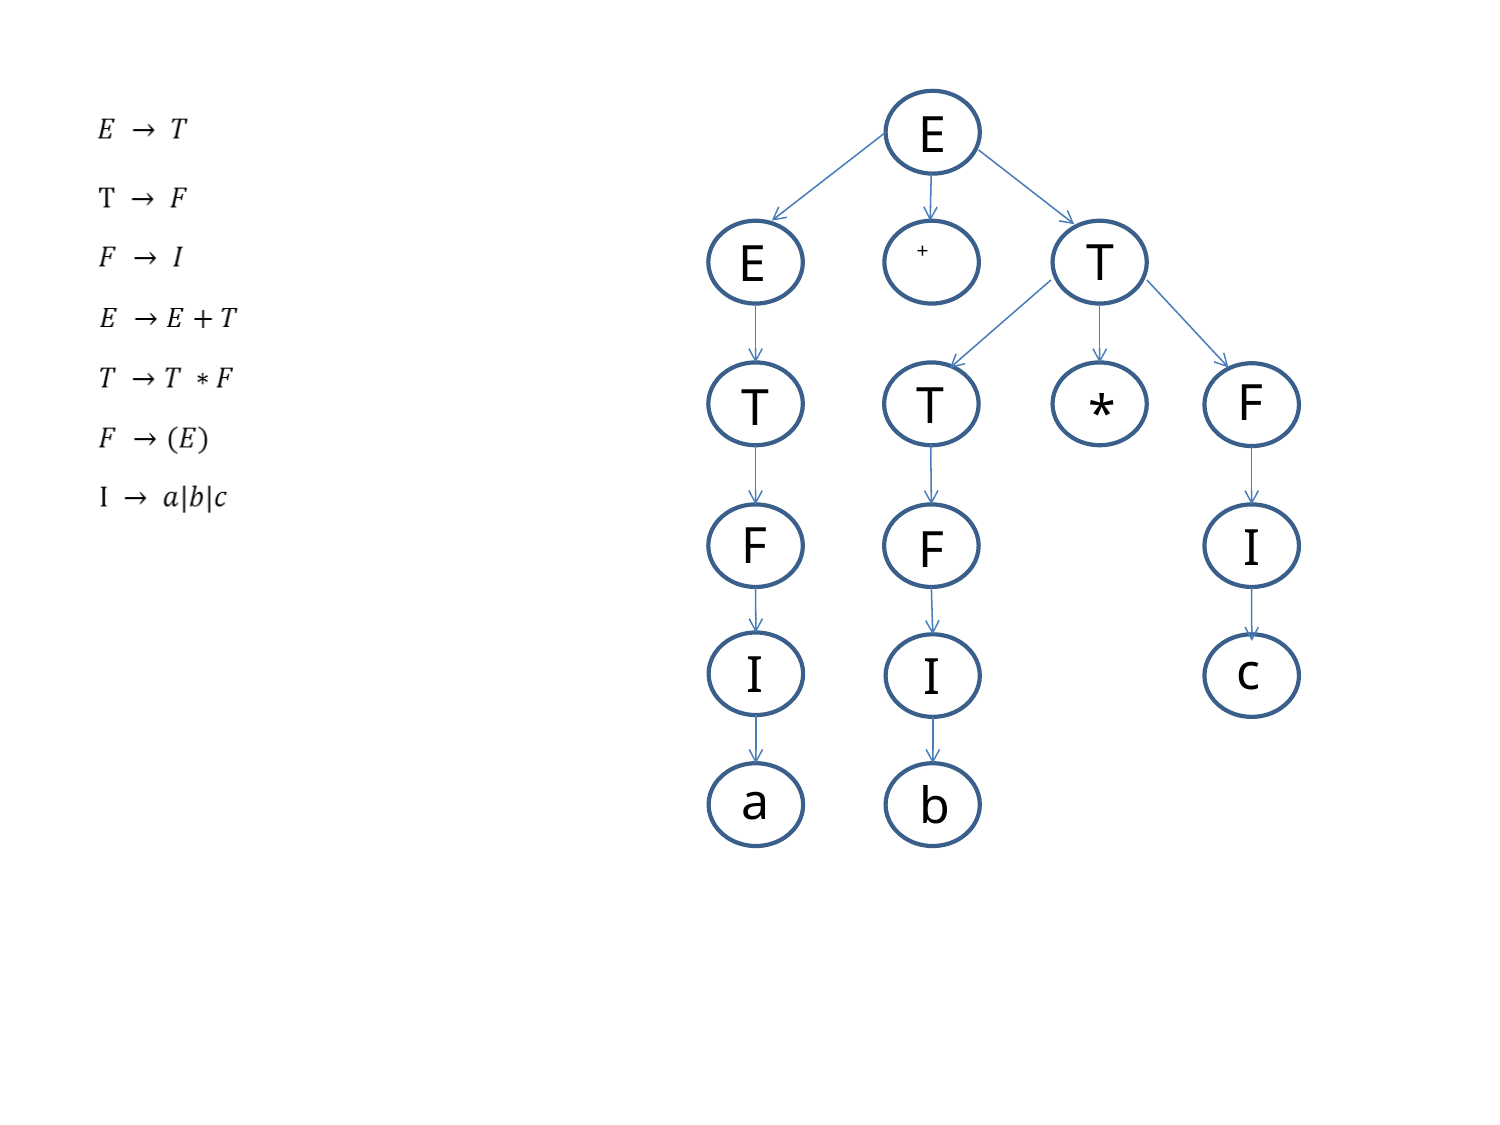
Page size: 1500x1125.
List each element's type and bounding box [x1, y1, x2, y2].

text_box [78, 170, 210, 222]
text_box [78, 229, 205, 281]
text_box [78, 350, 256, 402]
text_box [78, 469, 249, 521]
text_box [78, 290, 260, 341]
text_box [707, 90, 1319, 847]
text_box [77, 101, 210, 153]
text_box [78, 410, 230, 462]
